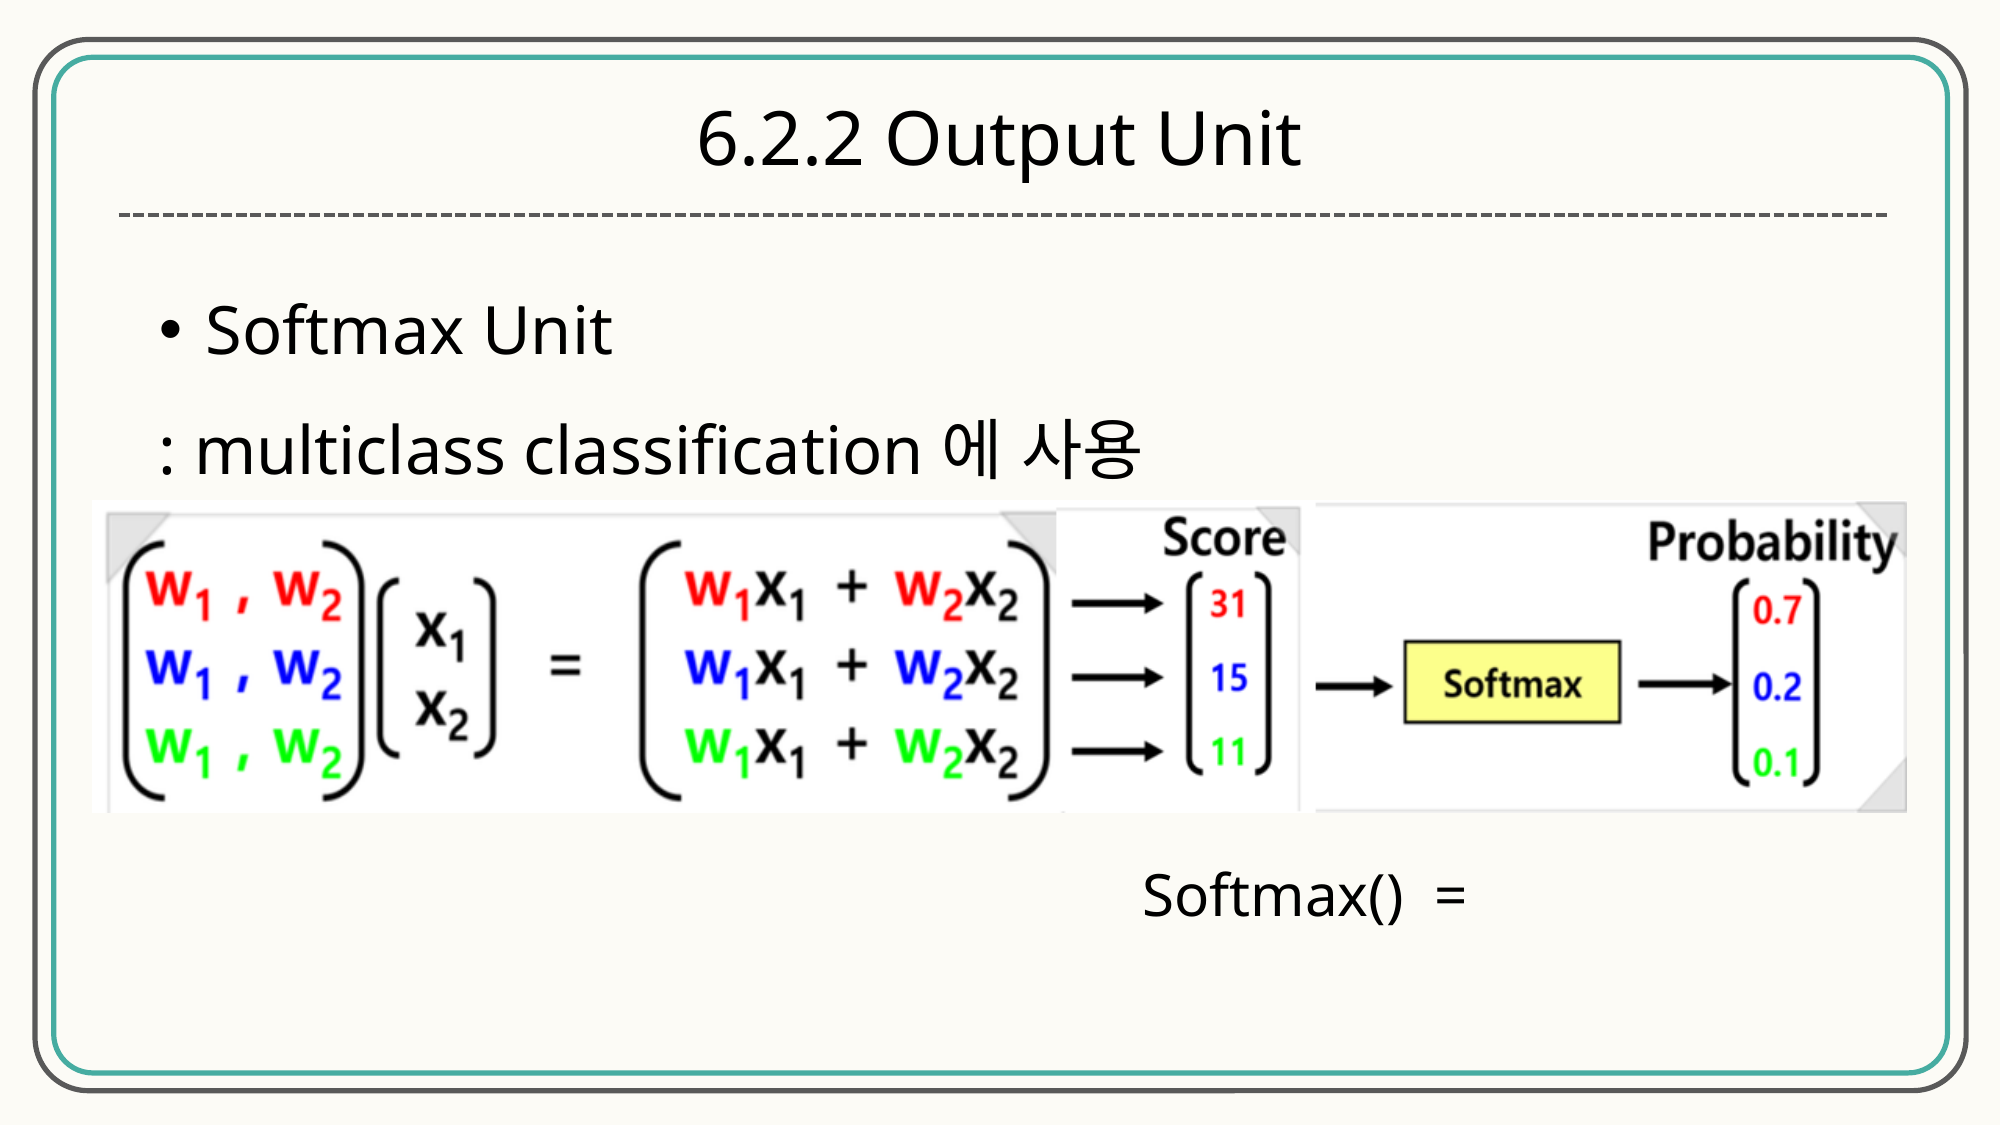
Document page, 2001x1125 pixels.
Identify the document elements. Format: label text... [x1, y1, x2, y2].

picture [92, 500, 1907, 813]
text_box [33, 38, 1968, 1092]
text_box 6.2.2 Output Unit [681, 82, 1318, 188]
text_box Softmax Unit : multiclass classification에 사용 [144, 240, 1856, 496]
